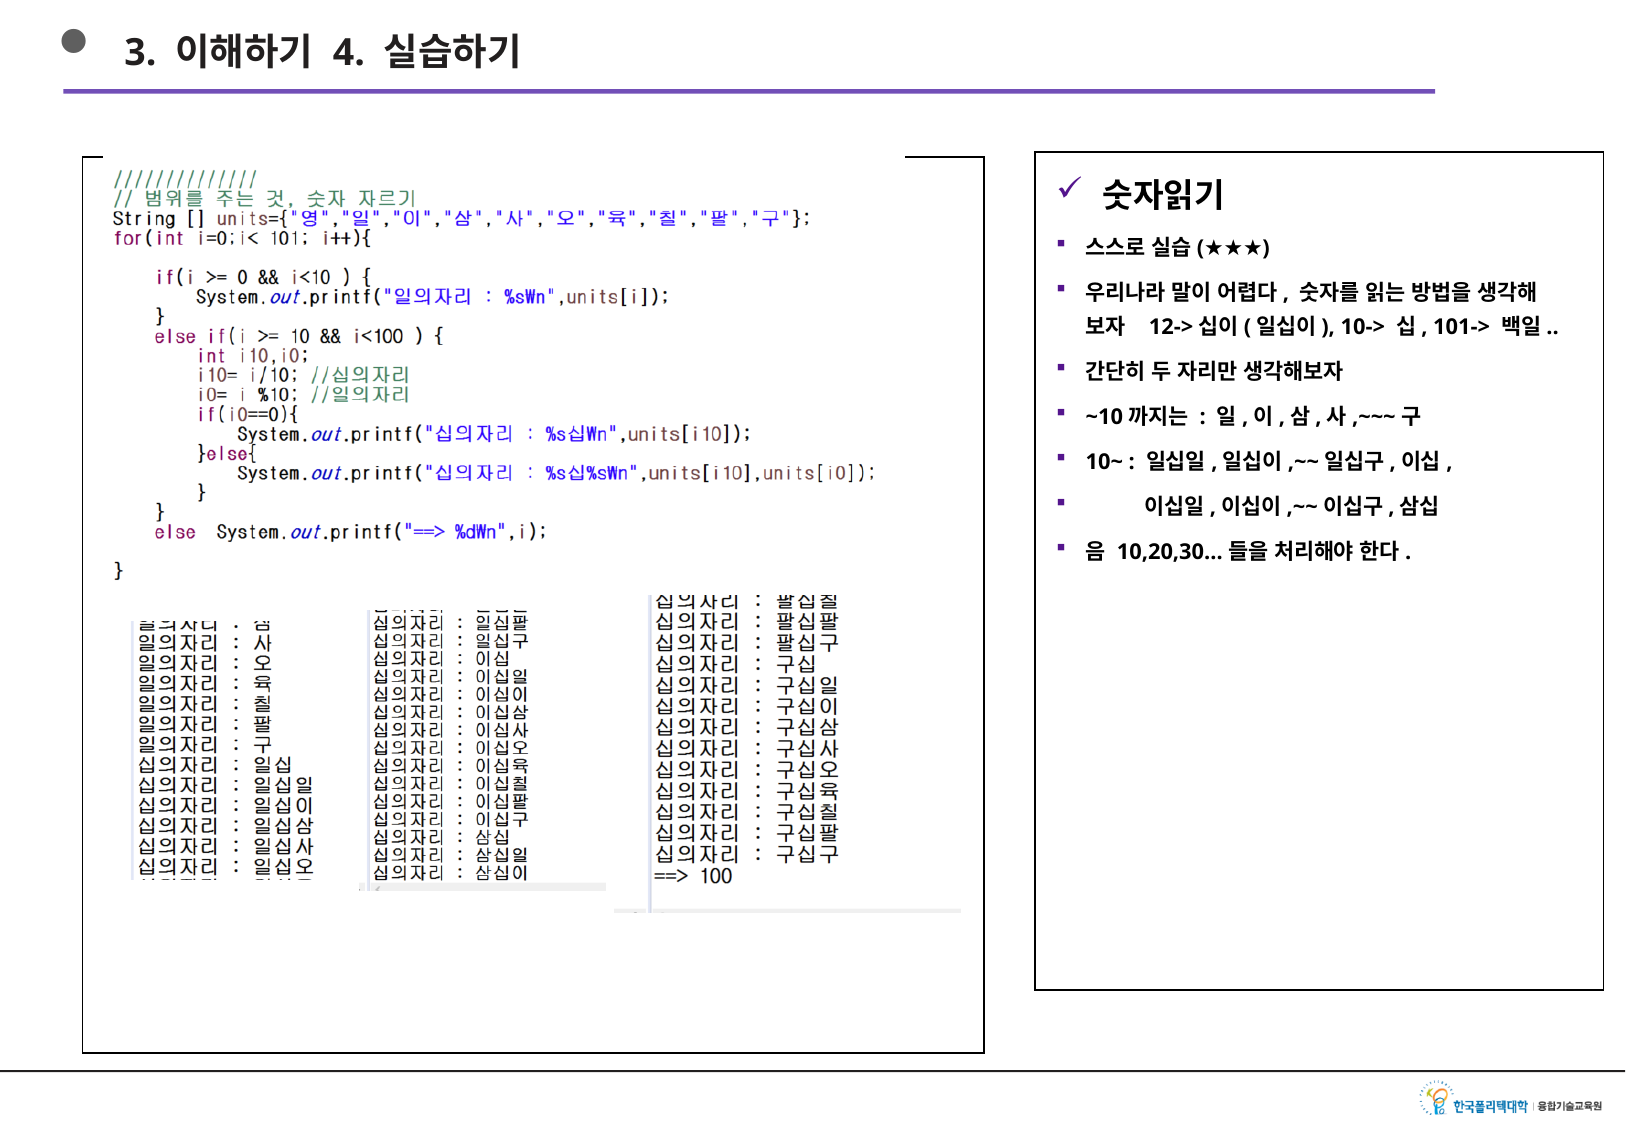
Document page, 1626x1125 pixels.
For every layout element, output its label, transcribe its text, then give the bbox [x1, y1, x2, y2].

picture [103, 156, 906, 588]
text_box 숫자읽기 스스로 실습(★★★) 우리나라 말이 어렵다, 숫자를 읽는 방법을 생각해 보자 12->십이(일십이), 10-> 십, 101-> 백일.. 간단히 두 자리만 생각해보자 ~10까지는 : 일,이,삼,사,~~~구 10~ : 일십일,일십이,~~일십구,이십, 이십일,이십이,~~이십구,삼십 음 10,20,30…들을 처리해야 한다. [1034, 152, 1604, 991]
text_box 3. 이해하기 4. 실습하기 [109, 20, 943, 93]
picture [103, 610, 606, 891]
picture [614, 595, 961, 913]
picture [1415, 1076, 1604, 1118]
text_box [82, 156, 984, 1054]
